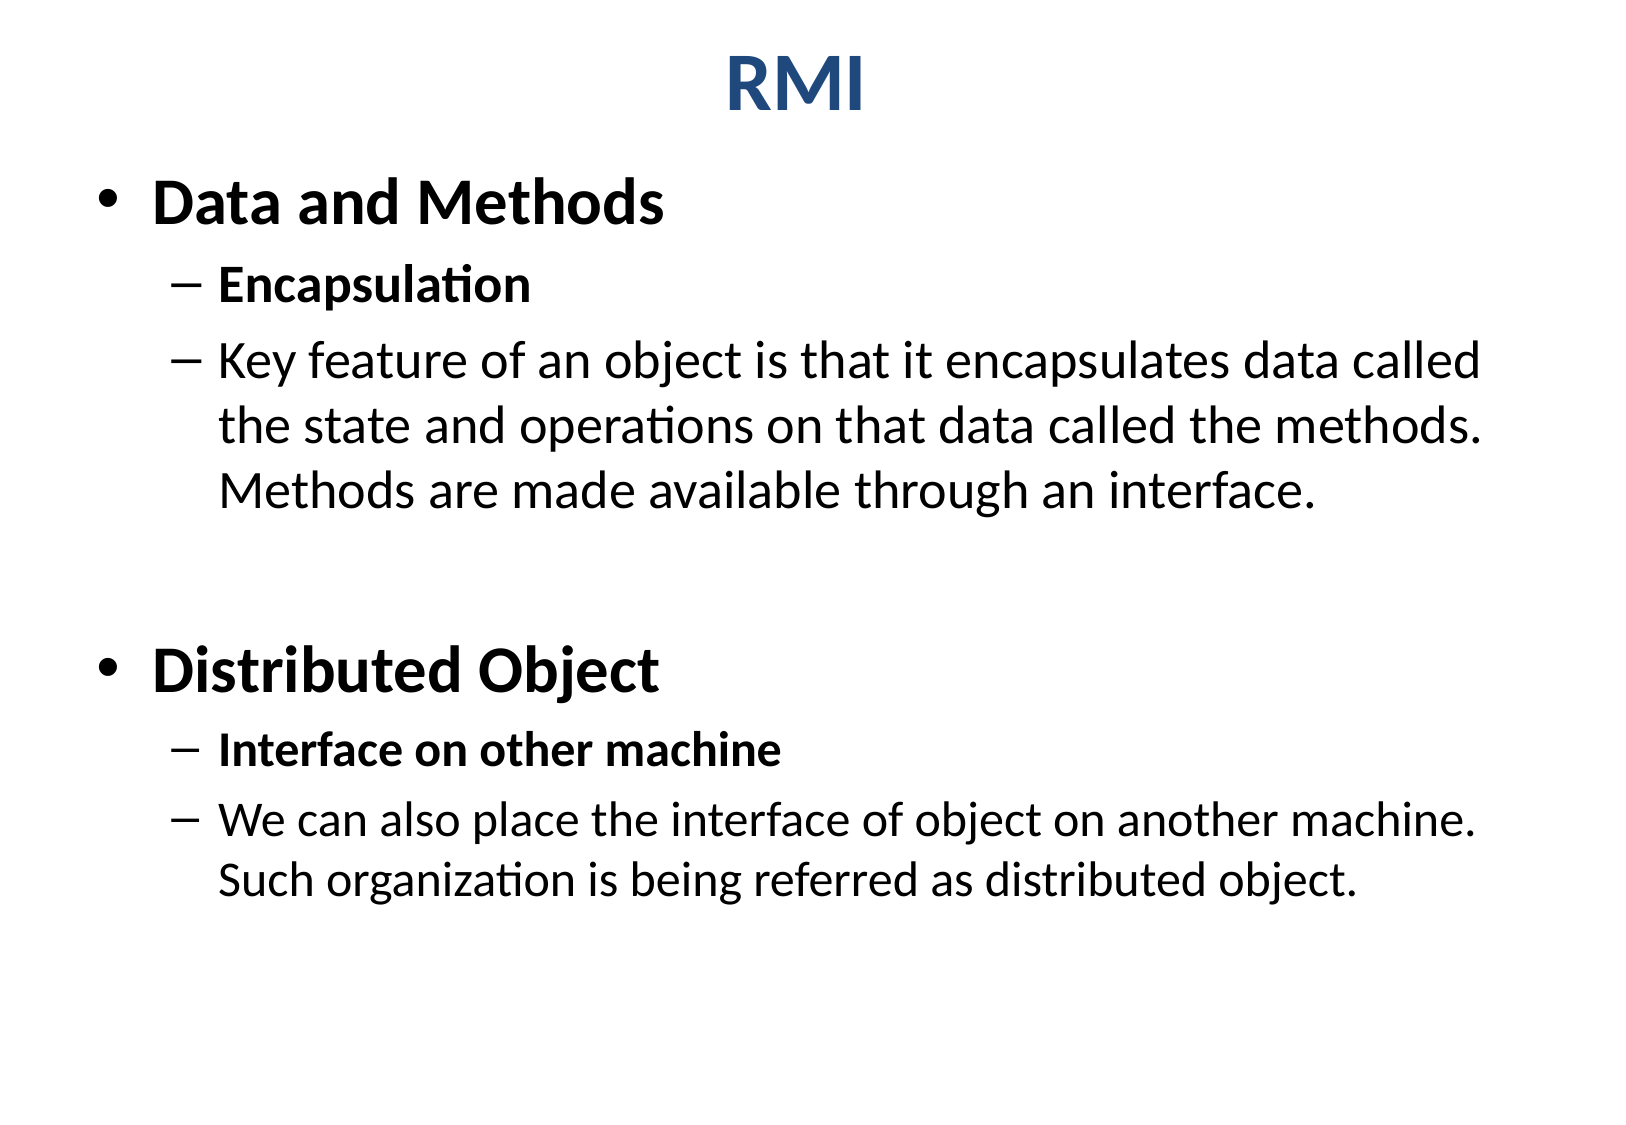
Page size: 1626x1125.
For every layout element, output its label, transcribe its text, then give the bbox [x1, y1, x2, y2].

list Data and Methods Encapsulation Key feature of an object is that it encapsulates data called the state and operations on that data called the methods. Methods are made available through an interface. Distributed Object Interface on other machine We can also place the interface of object on another machine. Such organization is being referred as distributed object. [81, 149, 1544, 1079]
title RMI [65, 0, 1528, 155]
